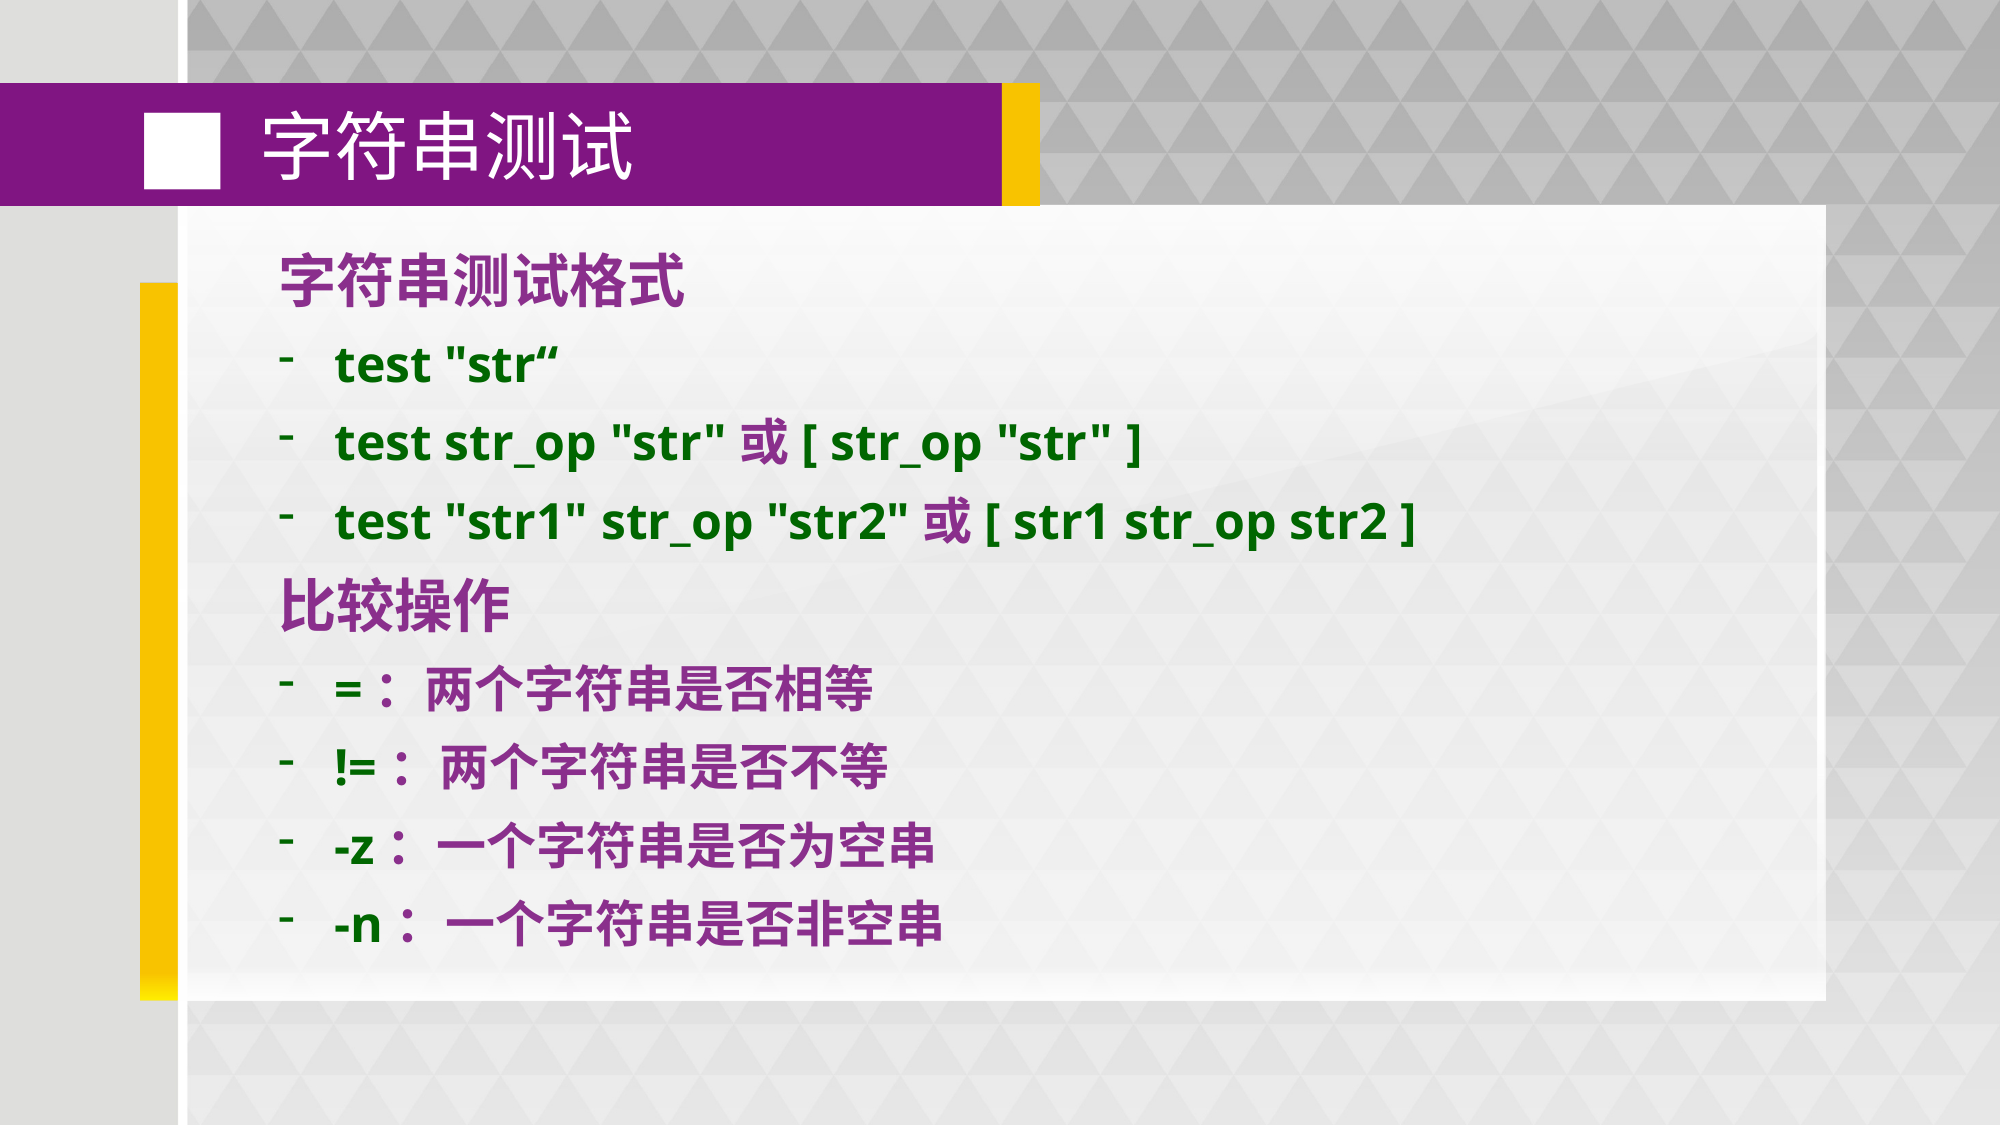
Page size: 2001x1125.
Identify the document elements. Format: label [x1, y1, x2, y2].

text_box [120, 69, 652, 206]
picture [0, 0, 2000, 1125]
